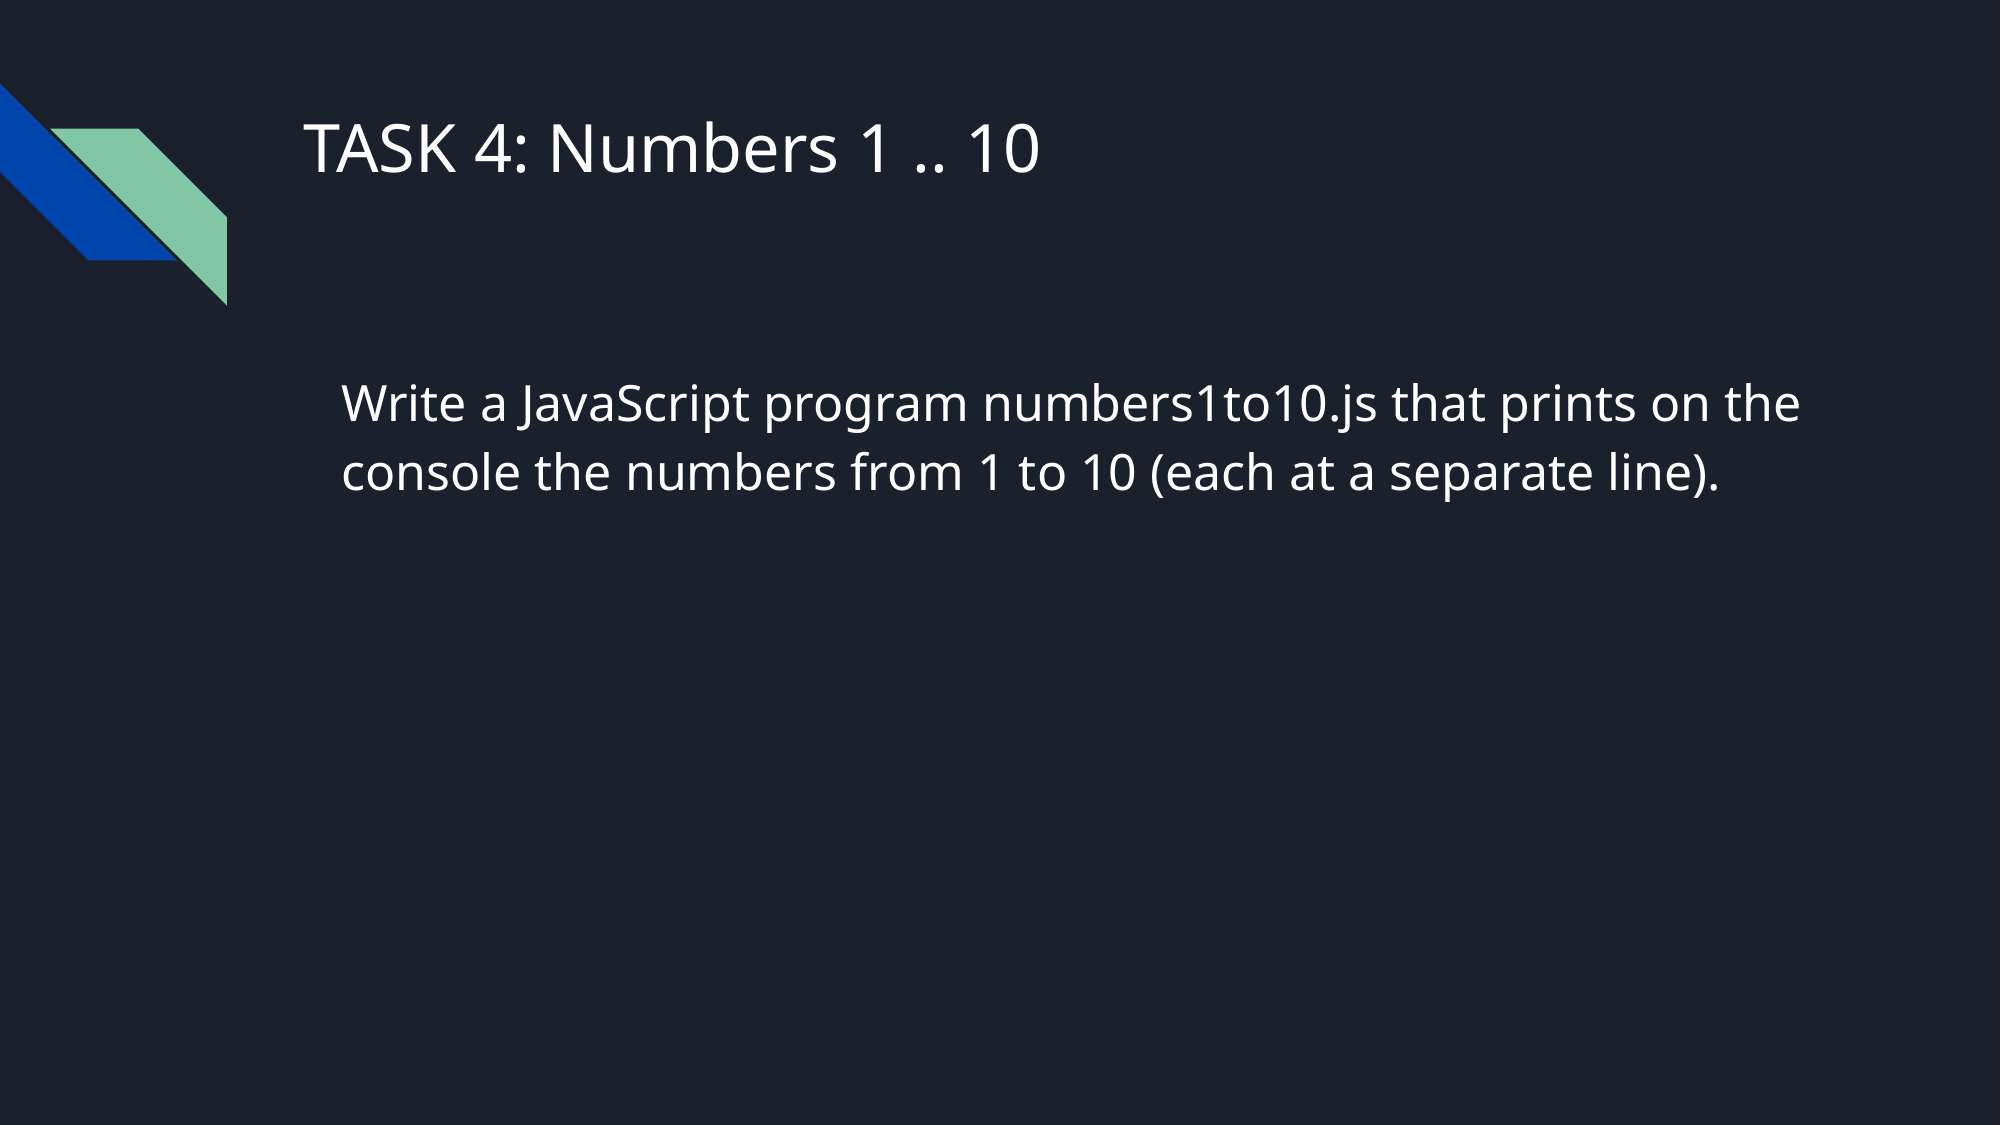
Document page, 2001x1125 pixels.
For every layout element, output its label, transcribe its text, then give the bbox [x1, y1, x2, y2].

title TASK 4: Numbers 1 .. 10 [283, 86, 1824, 287]
list Write a JavaScript program numbers1to10.js that prints on the console the numbers from 1 to 10 (each at a separate line). [283, 342, 1824, 980]
